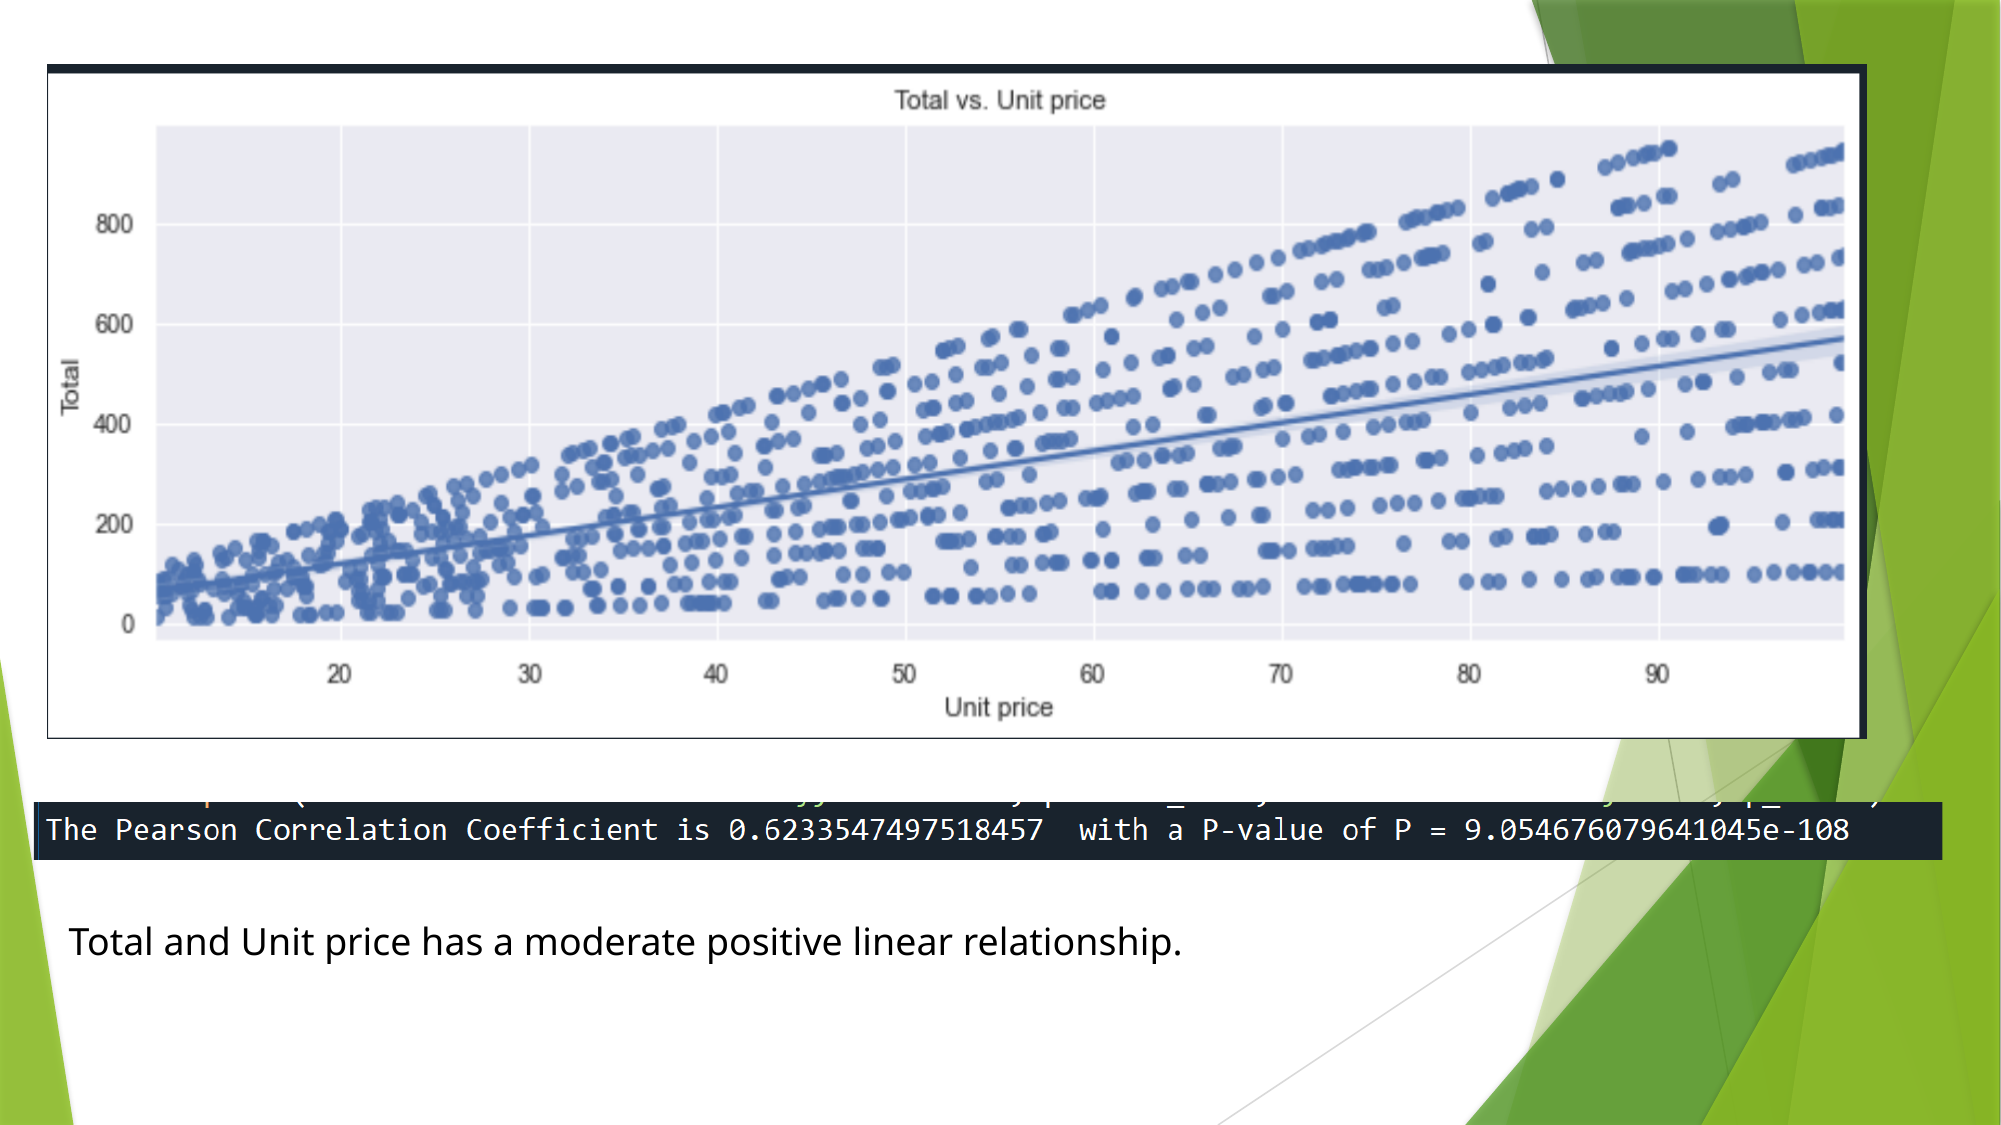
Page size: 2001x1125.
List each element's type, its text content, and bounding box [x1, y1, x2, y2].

picture [33, 801, 1943, 861]
text_box Total and Unit price has a moderate positive linear relationship. [54, 910, 1316, 971]
picture [46, 63, 1868, 740]
